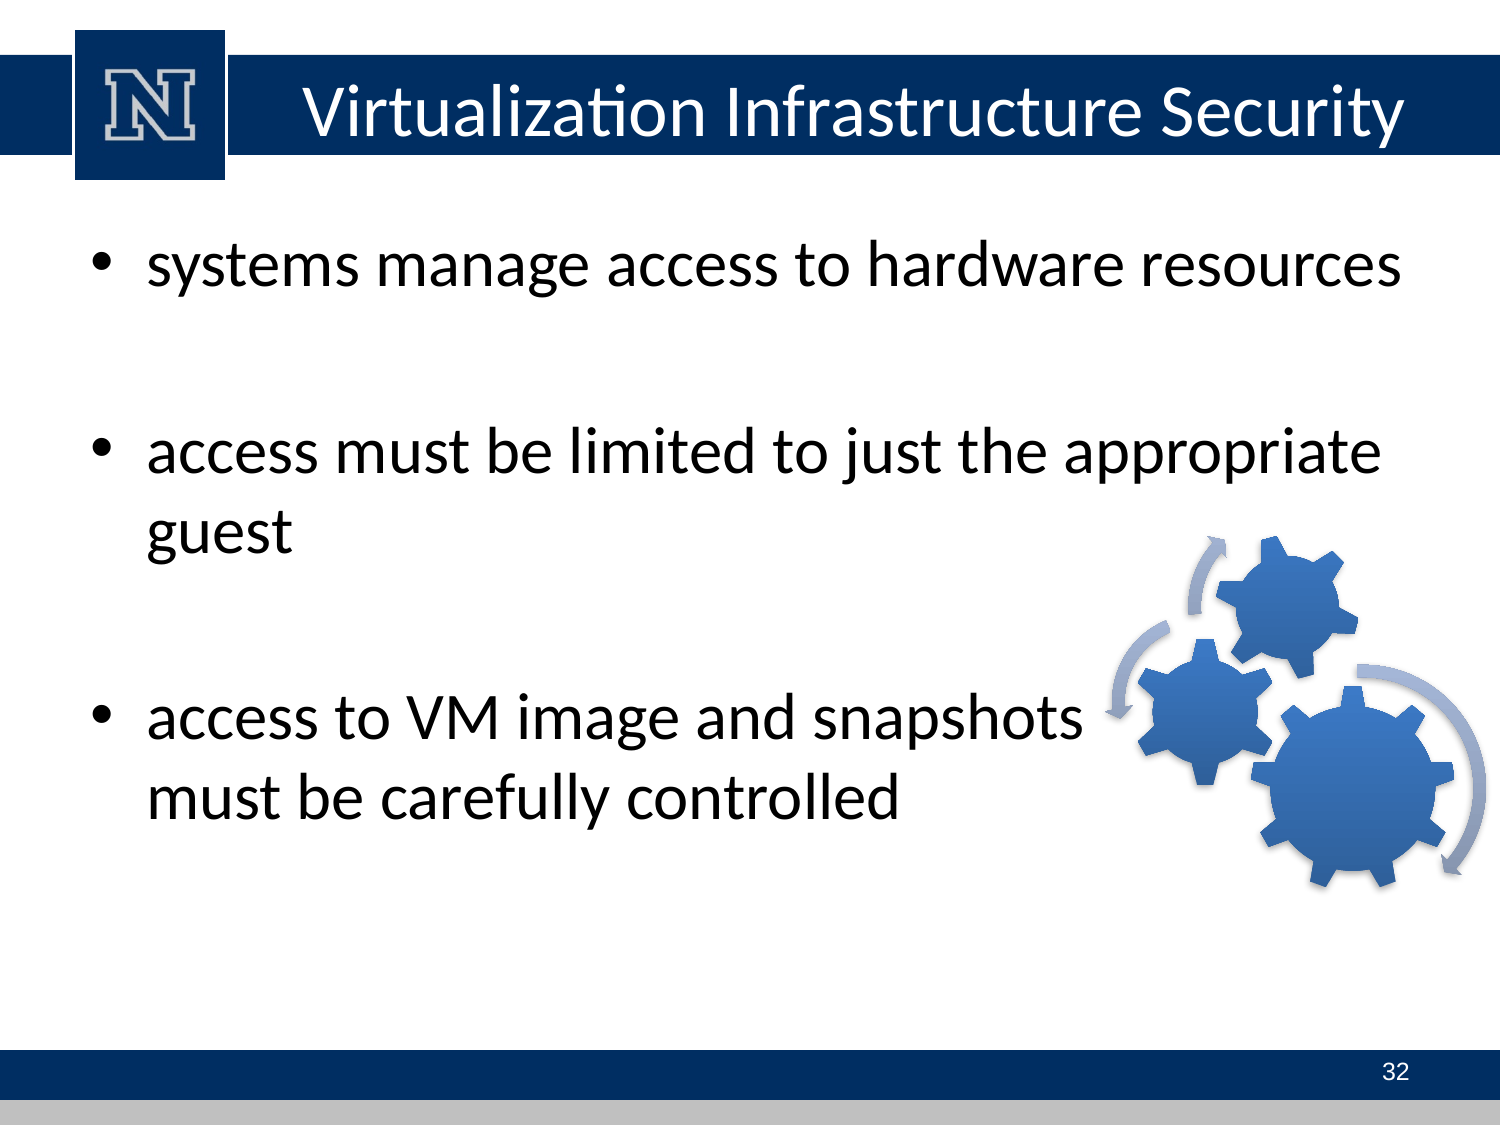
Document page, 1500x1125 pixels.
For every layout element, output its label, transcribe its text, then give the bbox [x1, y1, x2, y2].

slide_number 32 [1074, 1040, 1425, 1100]
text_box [1103, 503, 1495, 920]
picture [75, 30, 225, 180]
title Virtualization Infrastructure Security [287, 12, 1475, 200]
list systems manage access to hardware resources access must be limited to just the appropriate guest access to VM image and snapshots must be carefully controlled [75, 212, 1425, 1005]
